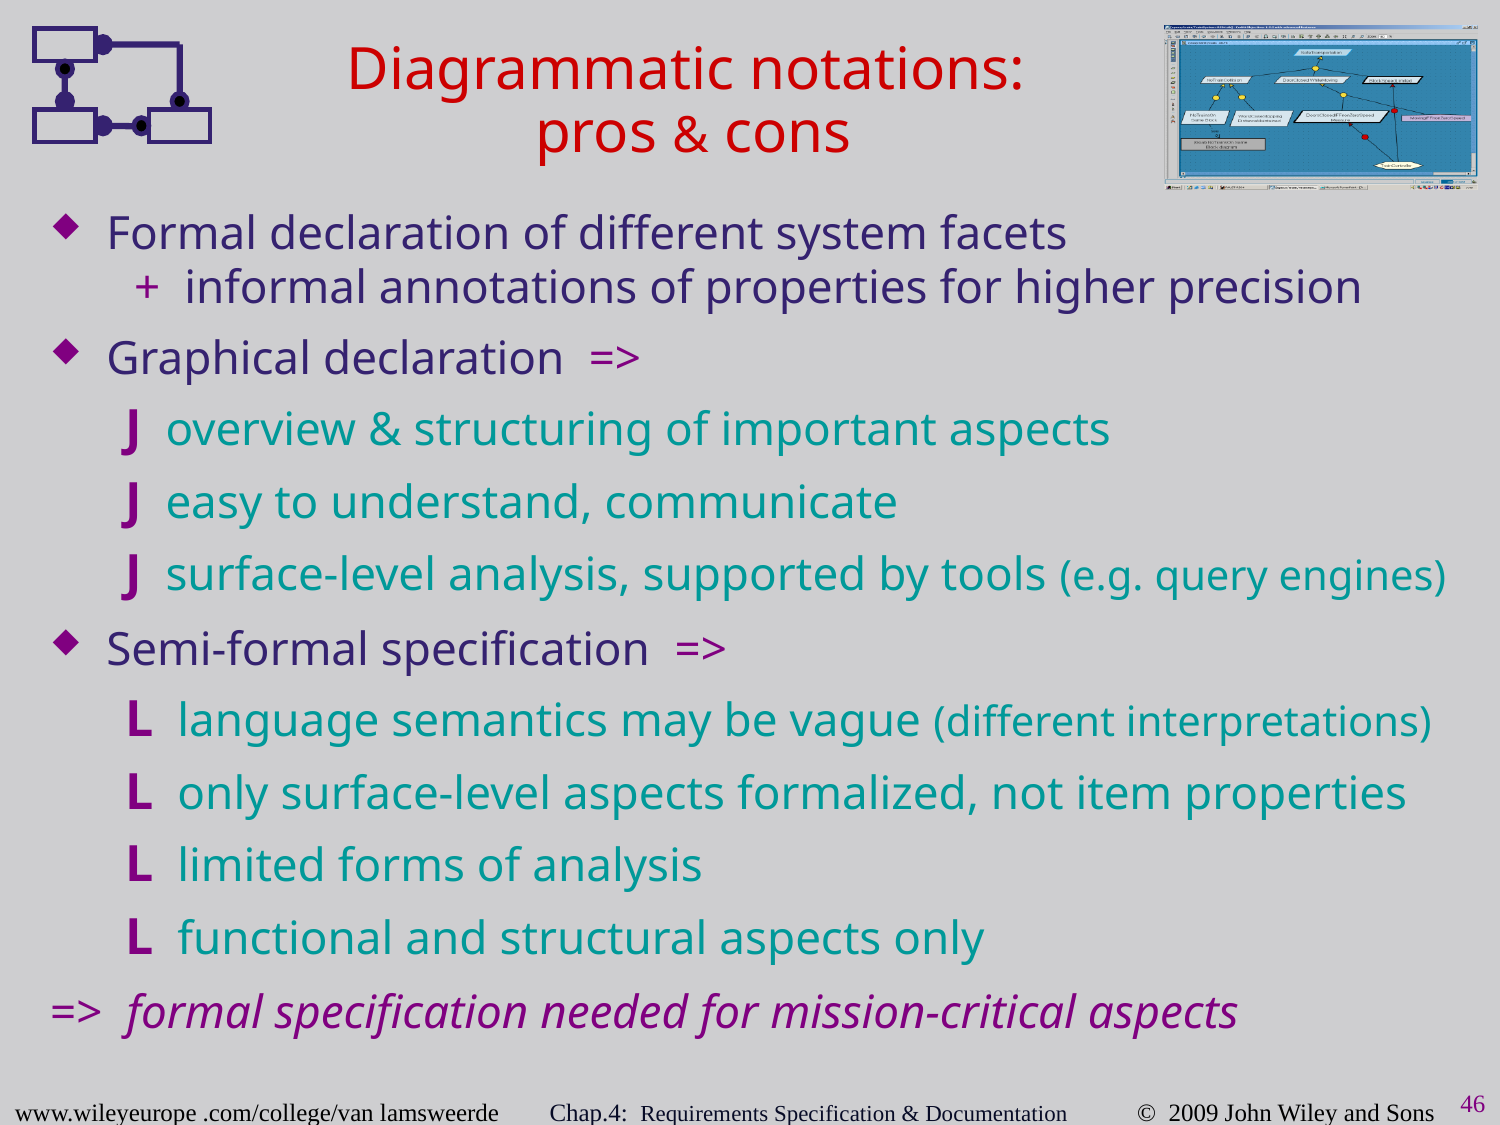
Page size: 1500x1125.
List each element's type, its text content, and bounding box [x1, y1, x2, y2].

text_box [34, 28, 211, 143]
picture [1164, 25, 1479, 190]
list Formal declaration of different system facets + informal annotations of properties for higher precision Graphical declaration => J overview & structuring of important aspects J easy to understand, communicate J surface-level analysis, supported by tools (e.g. query engines) Semi-formal specification => L language semantics may be vague (different interpretations) L only surface-level aspects formalized, not item properties L limited forms of analysis L functional and structural aspects only => formal specification needed for mission-critical aspects [34, 187, 1483, 1055]
title Diagrammatic notations: pros & cons [148, 39, 1159, 166]
